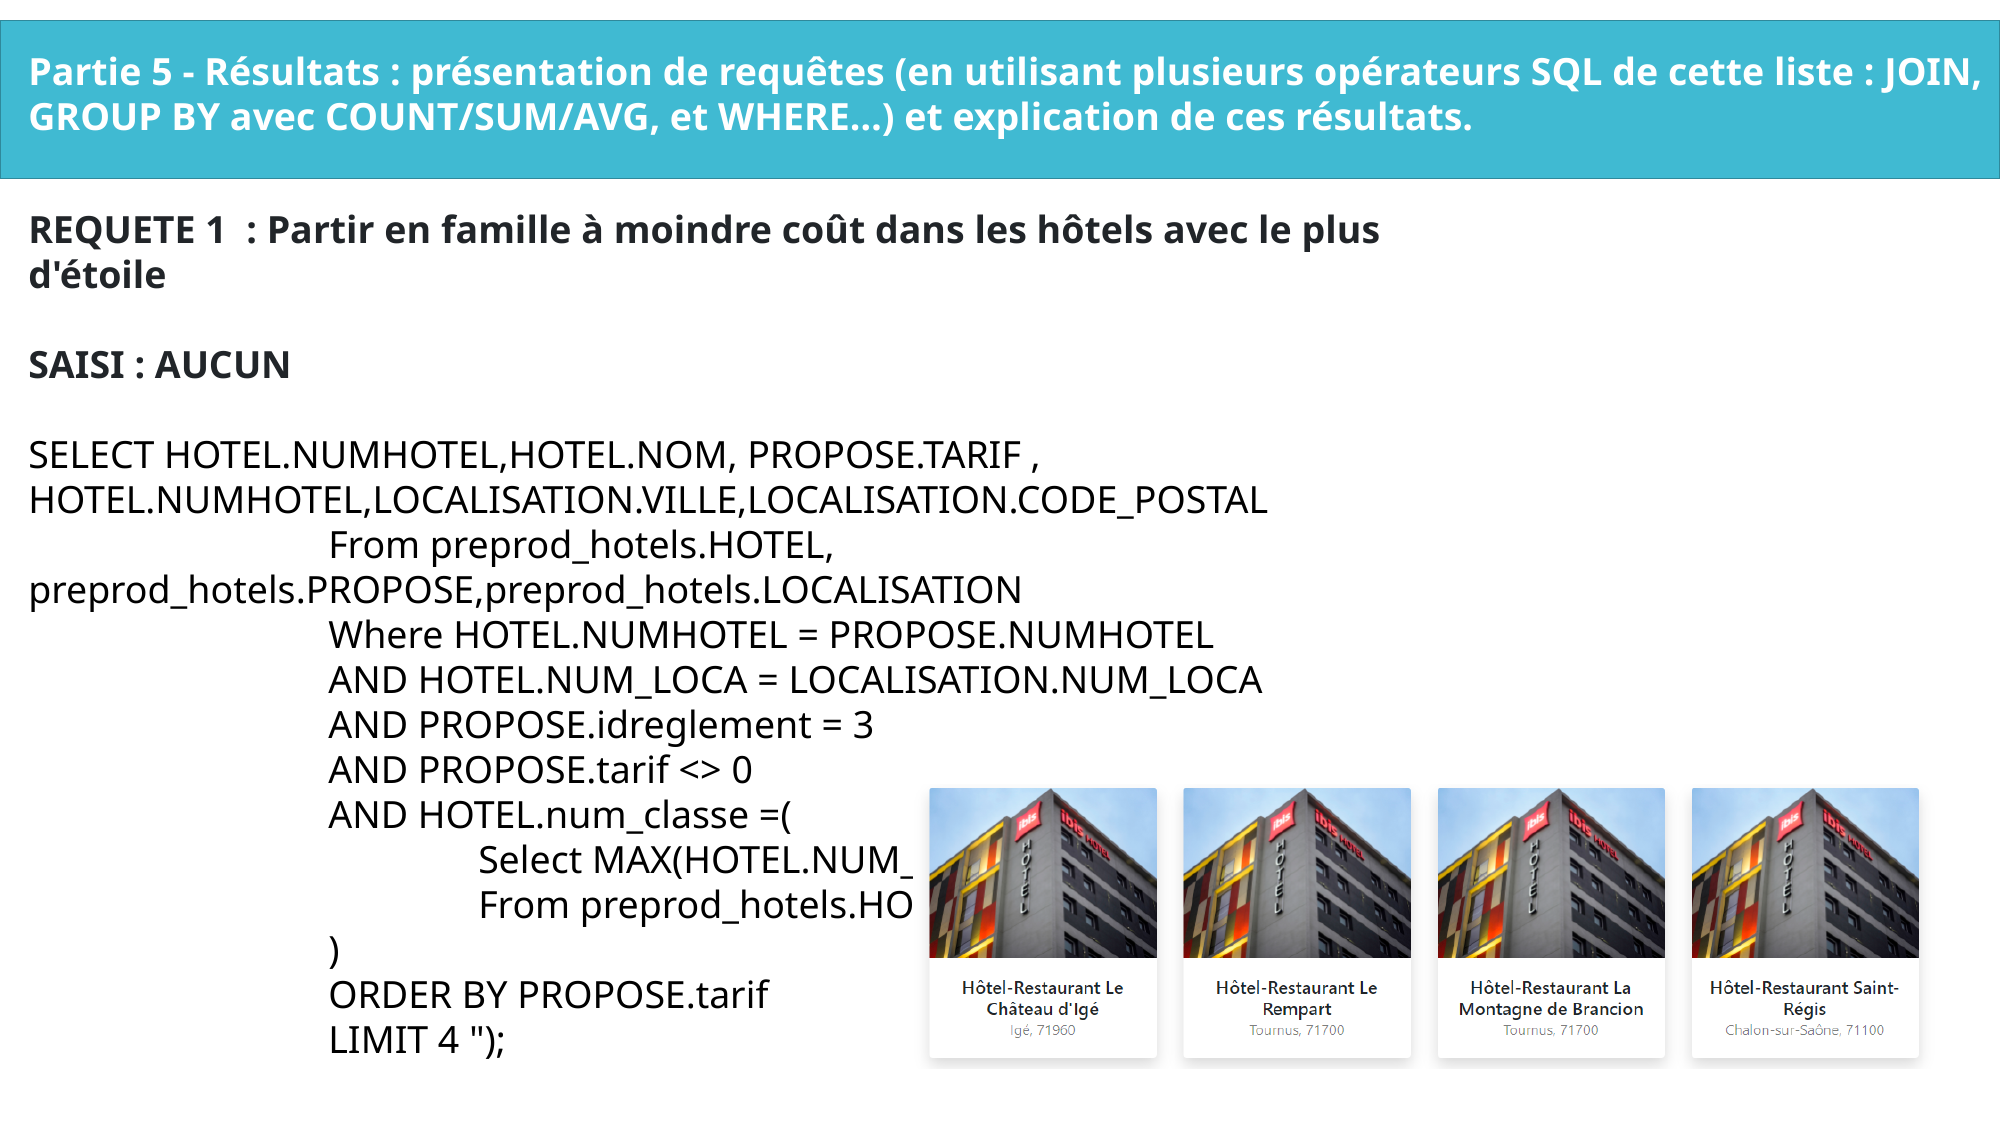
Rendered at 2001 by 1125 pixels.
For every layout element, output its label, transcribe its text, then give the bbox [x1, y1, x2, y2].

text_box [0, 20, 2000, 179]
text_box Partie 5 - Résultats : présentation de requêtes (en utilisant plusieurs opérateurs SQL de cette liste : JOIN, GROUP BY avec COUNT/SUM/AVG, et WHERE…) et explication de ces résultats. [13, 40, 2000, 170]
picture [913, 783, 1947, 1070]
text_box REQUETE 1 : Partir en famille à moindre coût dans les hôtels avec le plus d'étoile SAISI : AUCUN SELECT HOTEL.NUMHOTEL,HOTEL.NOM, PROPOSE.TARIF , HOTEL.NUMHOTEL,LOCALISATION.VILLE,LOCALISATION.CODE_POSTAL From preprod_hotels.HOTEL, preprod_hotels.PROPOSE,preprod_hotels.LOCALISATION Where HOTEL.NUMHOTEL = PROPOSE.NUMHOTEL AND HOTEL.NUM_LOCA = LOCALISATION.NUM_LOCA AND PROPOSE.idreglement = 3 AND PROPOSE.tarif <> 0 AND HOTEL.num_classe =( Select MAX(HOTEL.NUM_CLASSE) From preprod_hotels.HOTEL ) ORDER BY PROPOSE.tarif LIMIT 4 "); [13, 198, 1441, 1114]
